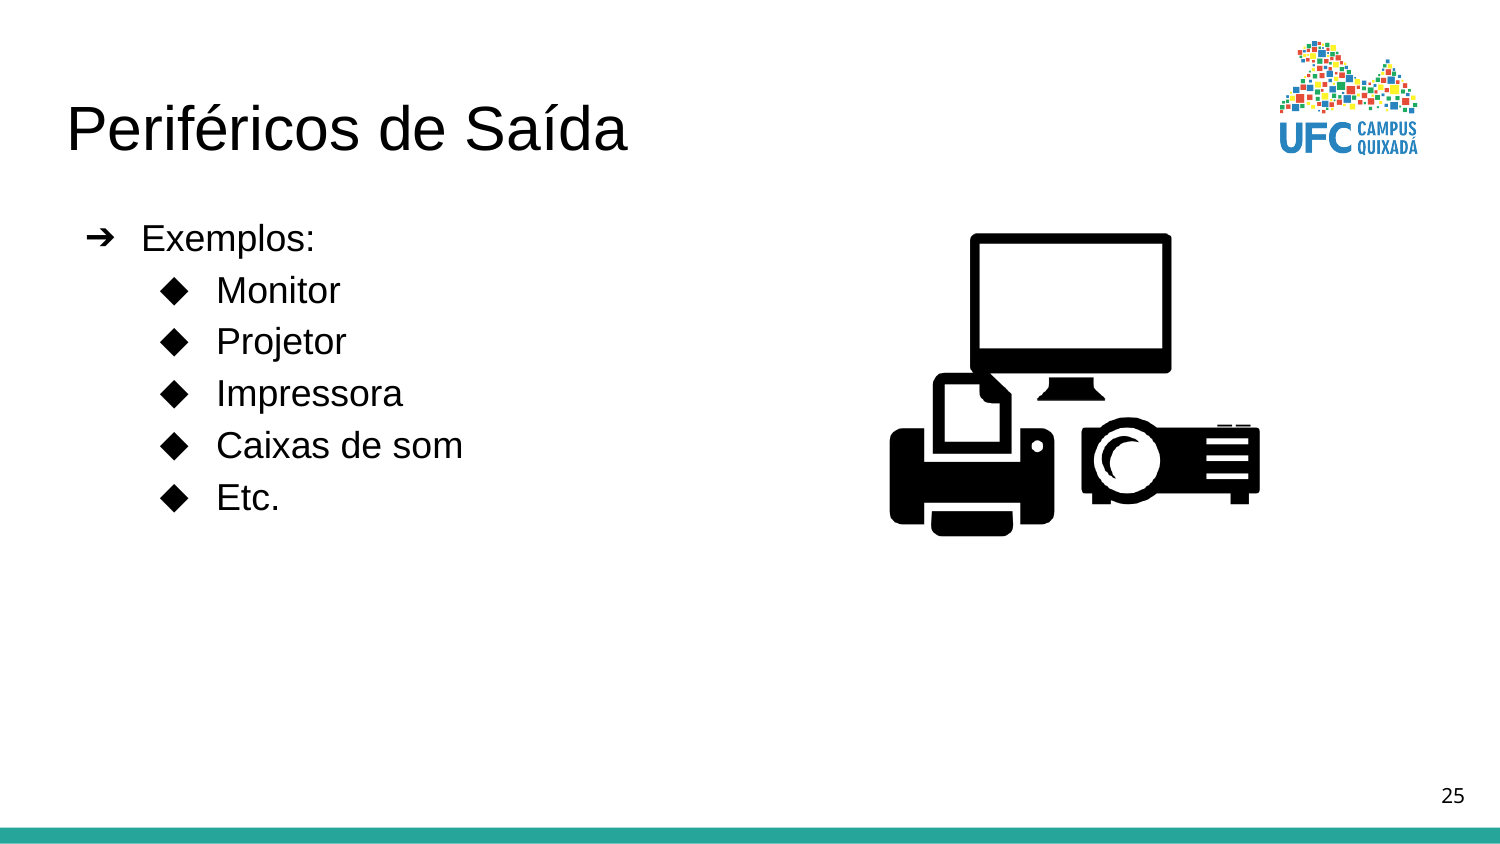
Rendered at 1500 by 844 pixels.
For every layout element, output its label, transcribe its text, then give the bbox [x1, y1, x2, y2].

list Exemplos: Monitor Projetor Impressora Caixas de som Etc. [51, 192, 1449, 750]
slide_number ‹#› [1389, 764, 1480, 830]
picture [1236, 19, 1456, 175]
title Periféricos de Saída [51, 72, 1449, 174]
picture [832, 191, 1304, 585]
